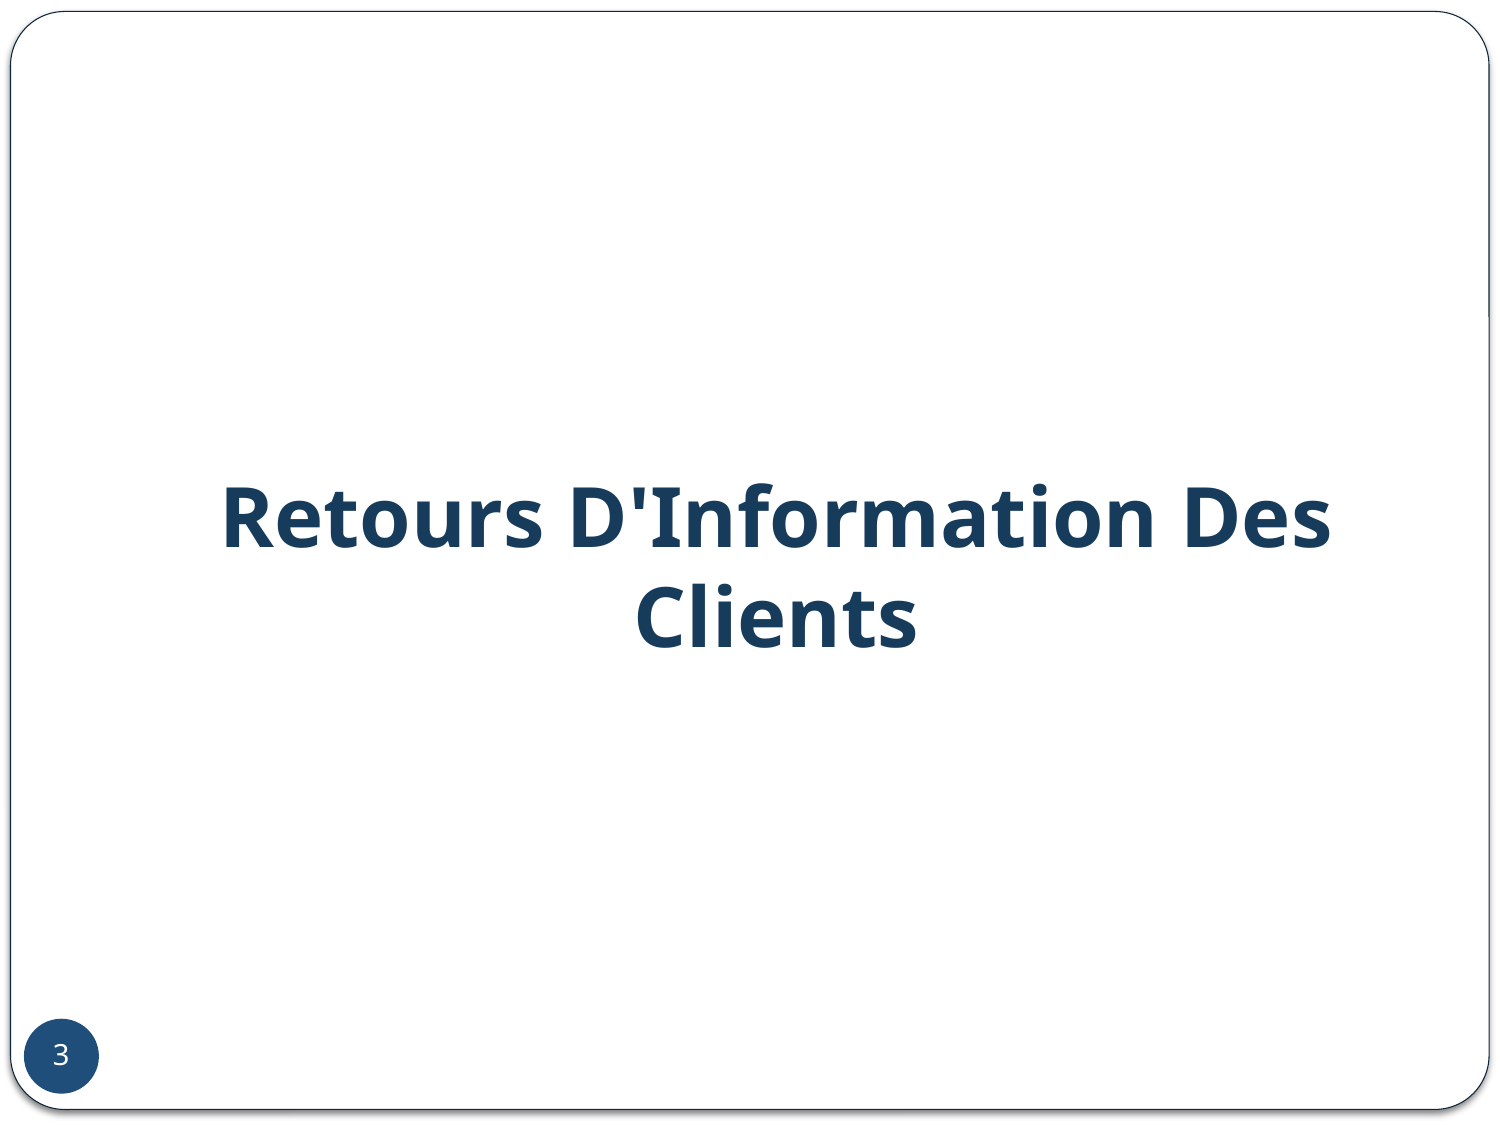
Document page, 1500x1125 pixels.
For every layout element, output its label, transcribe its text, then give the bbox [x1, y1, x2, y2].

text_box Retours D'Information Des Clients [53, 456, 1500, 672]
slide_number 9 [23, 1018, 99, 1094]
